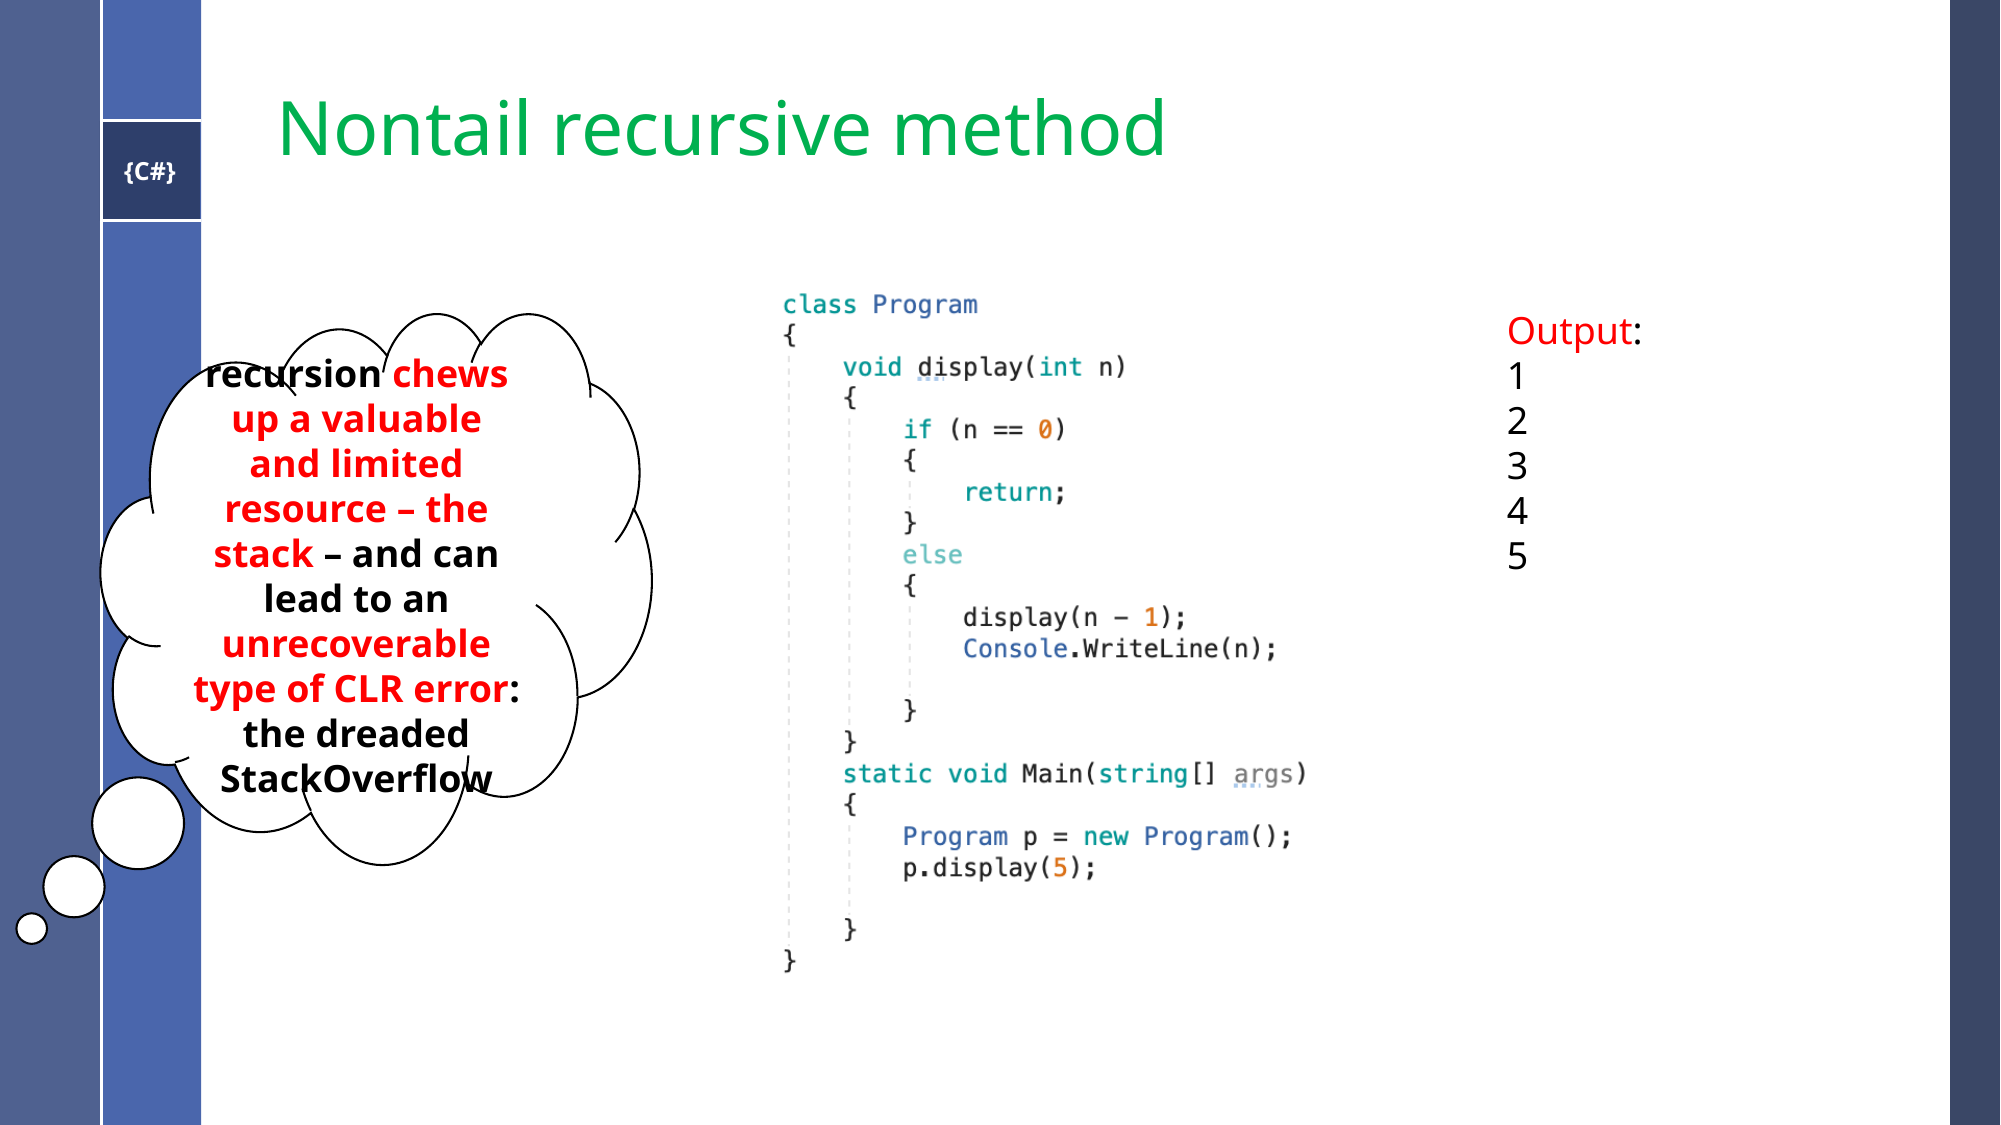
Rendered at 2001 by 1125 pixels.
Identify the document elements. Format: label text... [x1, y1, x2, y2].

text_box recursion chews up a valuable and limited resource – the stack – and can lead to an unrecoverable type of CLR error: the dreaded StackOverflow [42, 855, 106, 919]
text_box Output: 1 2 3 4 5 [1492, 299, 1790, 585]
title Nontail recursive method [261, 29, 1867, 233]
text_box recursion chews up a valuable and limited resource – the stack – and can lead to an unrecoverable type of CLR error: the dreaded StackOverflow [99, 313, 653, 867]
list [766, 285, 1362, 990]
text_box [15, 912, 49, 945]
text_box recursion chews up a valuable and limited resource – the stack – and can lead to an unrecoverable type of CLR error: the dreaded StackOverflow [91, 776, 186, 871]
